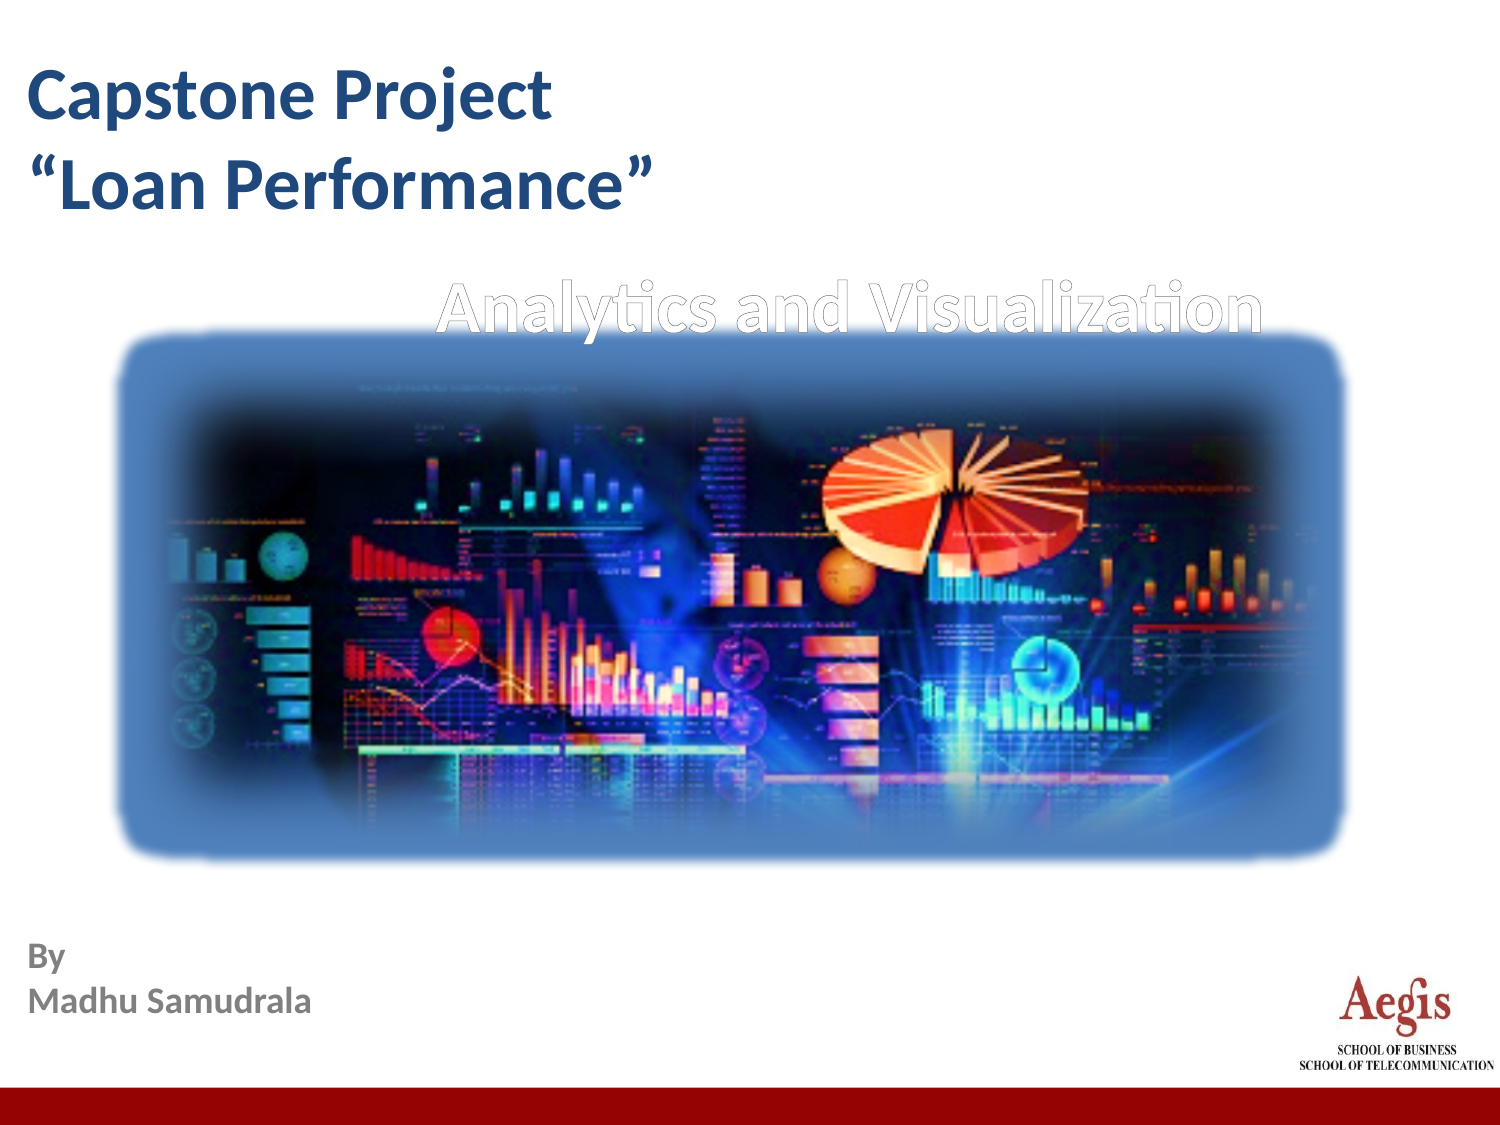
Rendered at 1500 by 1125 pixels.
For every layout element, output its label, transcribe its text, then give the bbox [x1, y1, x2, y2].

text_box By Madhu Samudrala [12, 923, 639, 1029]
picture [1299, 969, 1494, 1070]
picture [124, 341, 1334, 851]
text_box Capstone Project “Loan Performance” [12, 37, 1038, 233]
text_box Analytics and Visualization [420, 249, 1281, 340]
